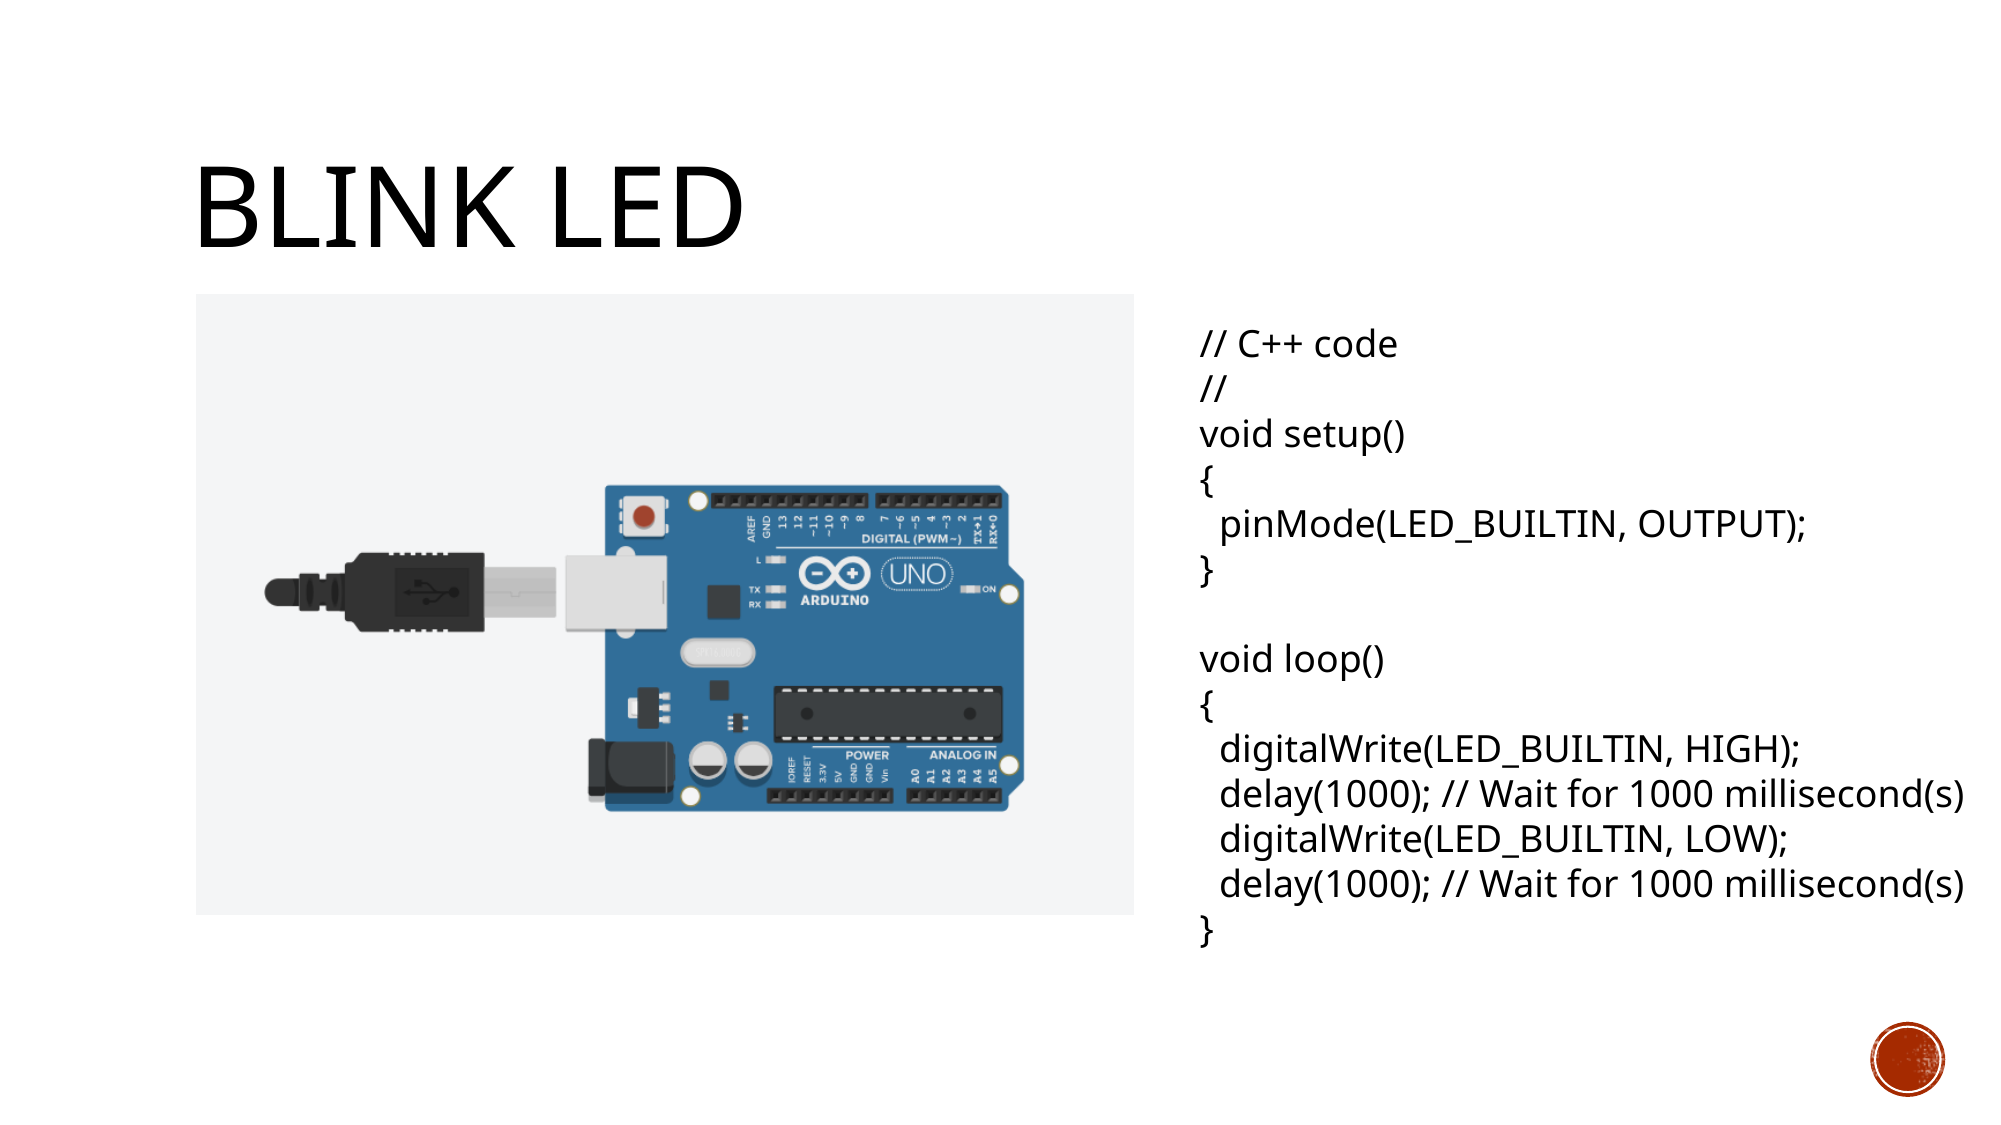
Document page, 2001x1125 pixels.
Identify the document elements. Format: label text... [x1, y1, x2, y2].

text_box // C++ code // void setup() { pinMode(LED_BUILTIN, OUTPUT); } void loop() { digitalWrite(LED_BUILTIN, HIGH); delay(1000); // Wait for 1000 millisecond(s) digitalWrite(LED_BUILTIN, LOW); delay(1000); // Wait for 1000 millisecond(s) } [1184, 312, 2000, 958]
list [198, 297, 1132, 914]
title Blink Led [175, 79, 1826, 344]
